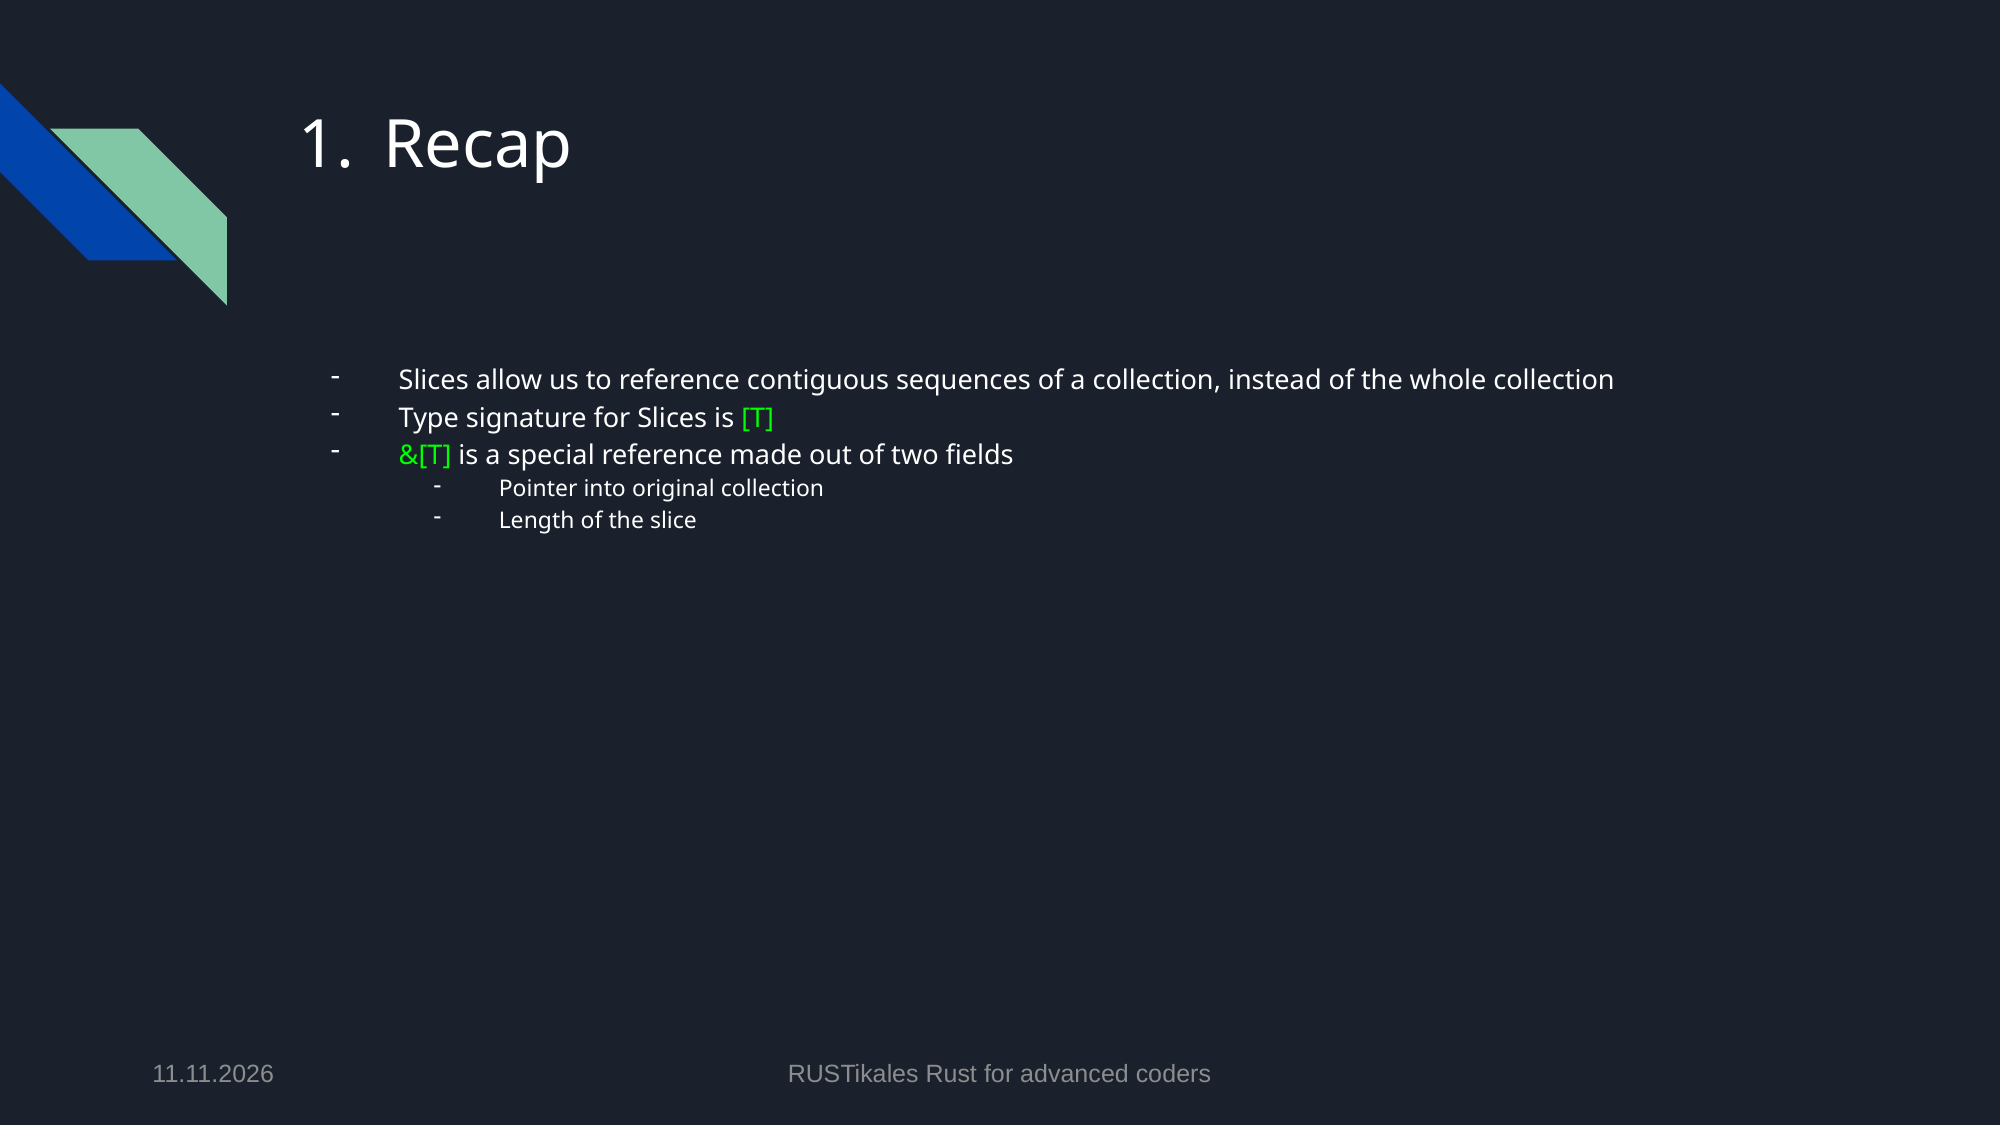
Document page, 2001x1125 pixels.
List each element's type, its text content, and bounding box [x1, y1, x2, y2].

list Slices allow us to reference contiguous sequences of a collection, instead of the whole collection Type signature for Slices is [T] &[T] is a special reference made out of two fields Pointer into original collection Length of the slice [283, 342, 1824, 980]
title Recap [283, 86, 1824, 287]
footer RUSTikales Rust for advanced coders [662, 1042, 1338, 1103]
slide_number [137, 1042, 588, 1103]
